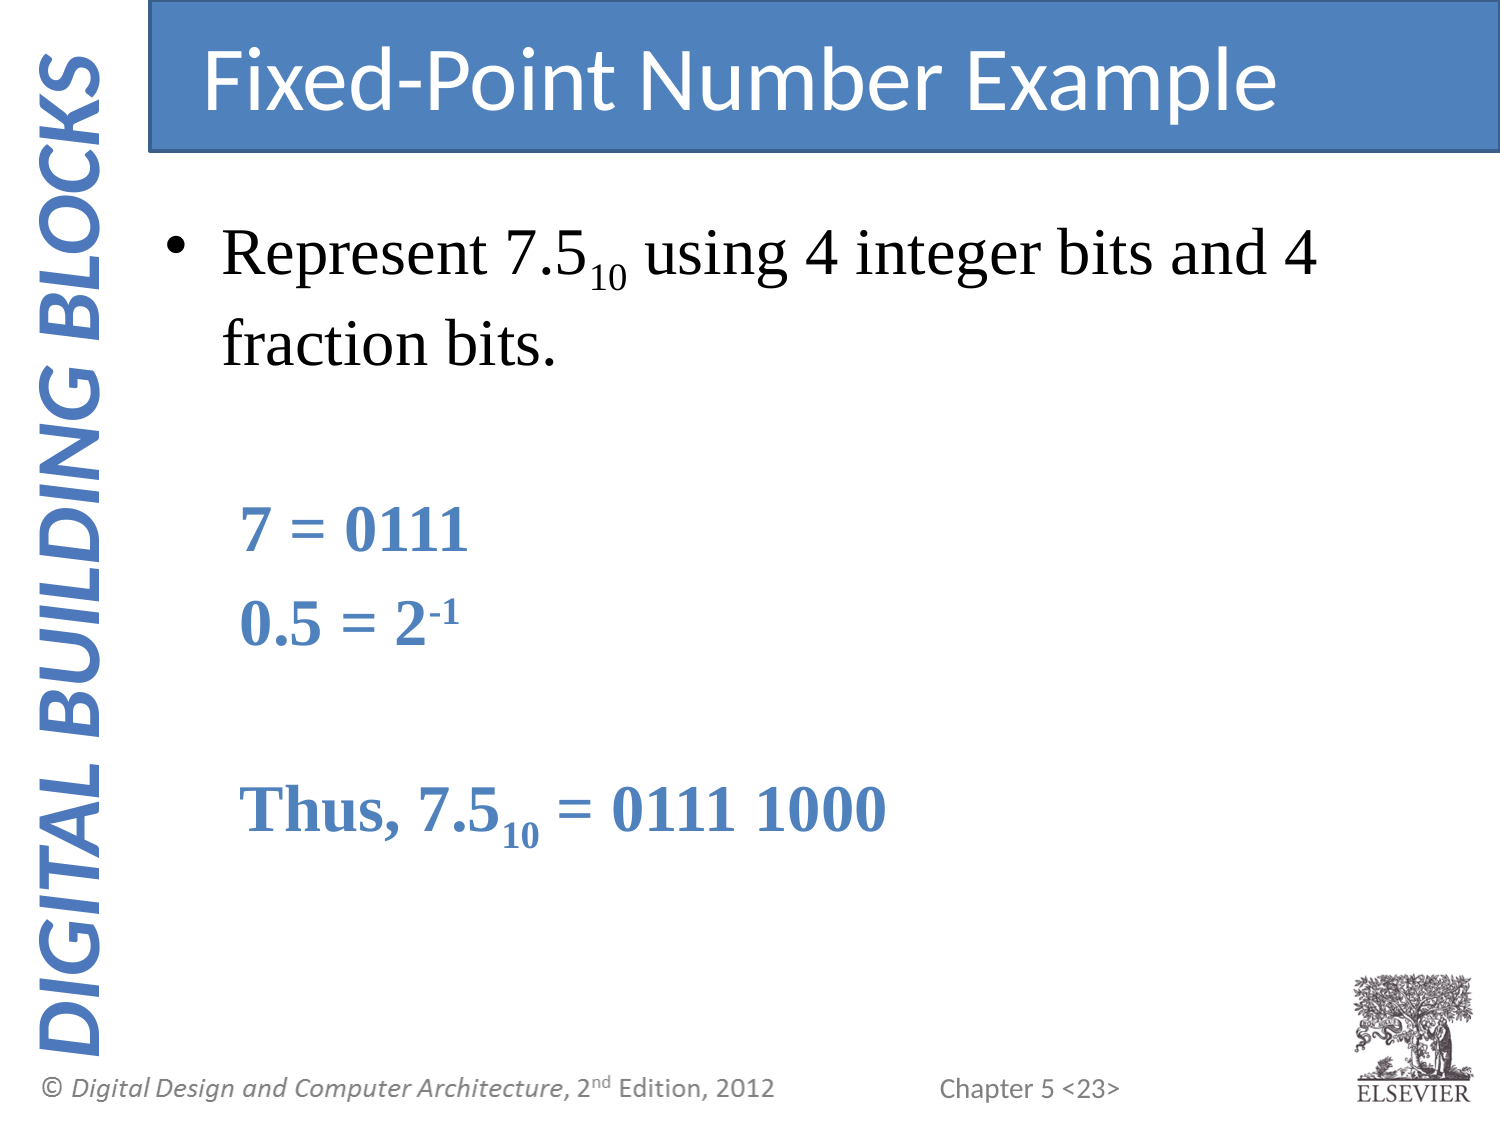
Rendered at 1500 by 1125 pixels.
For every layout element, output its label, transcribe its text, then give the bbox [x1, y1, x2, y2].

picture [0, 0, 1500, 1125]
text_box Fixed-Point Number Example [187, 11, 1488, 136]
text_box [87, 174, 1413, 1025]
text_box Represent 7.510 using 4 integer bits and 4 fraction bits. 7 = 0111 0.5 = 2-1 Thus, 7.510 = 0111 1000 [150, 200, 1475, 1050]
